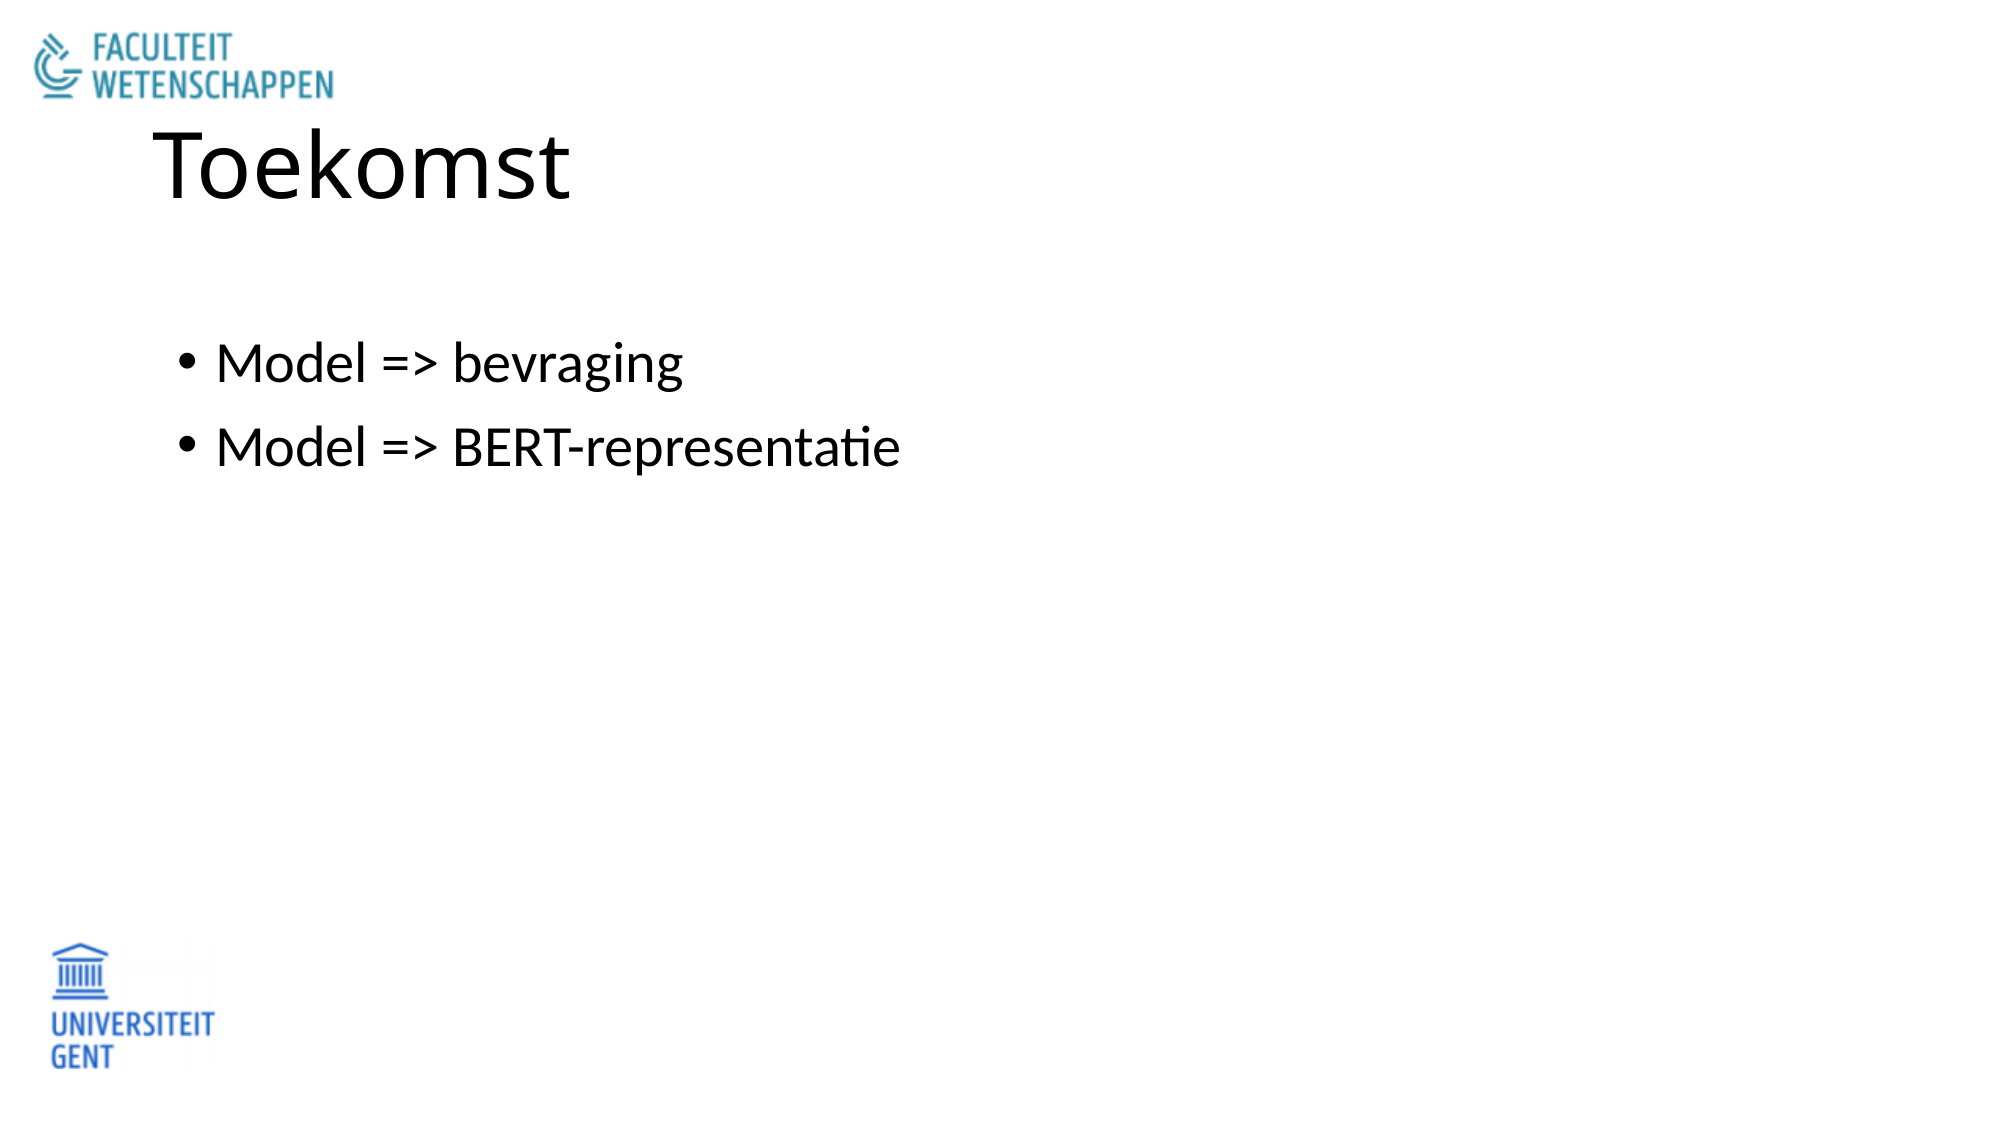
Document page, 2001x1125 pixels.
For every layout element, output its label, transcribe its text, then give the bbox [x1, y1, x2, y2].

text_box Model => bevraging Model => BERT-representatie [162, 324, 1888, 1039]
title Toekomst [137, 59, 1863, 278]
picture [9, 9, 348, 123]
picture [0, 868, 271, 1110]
